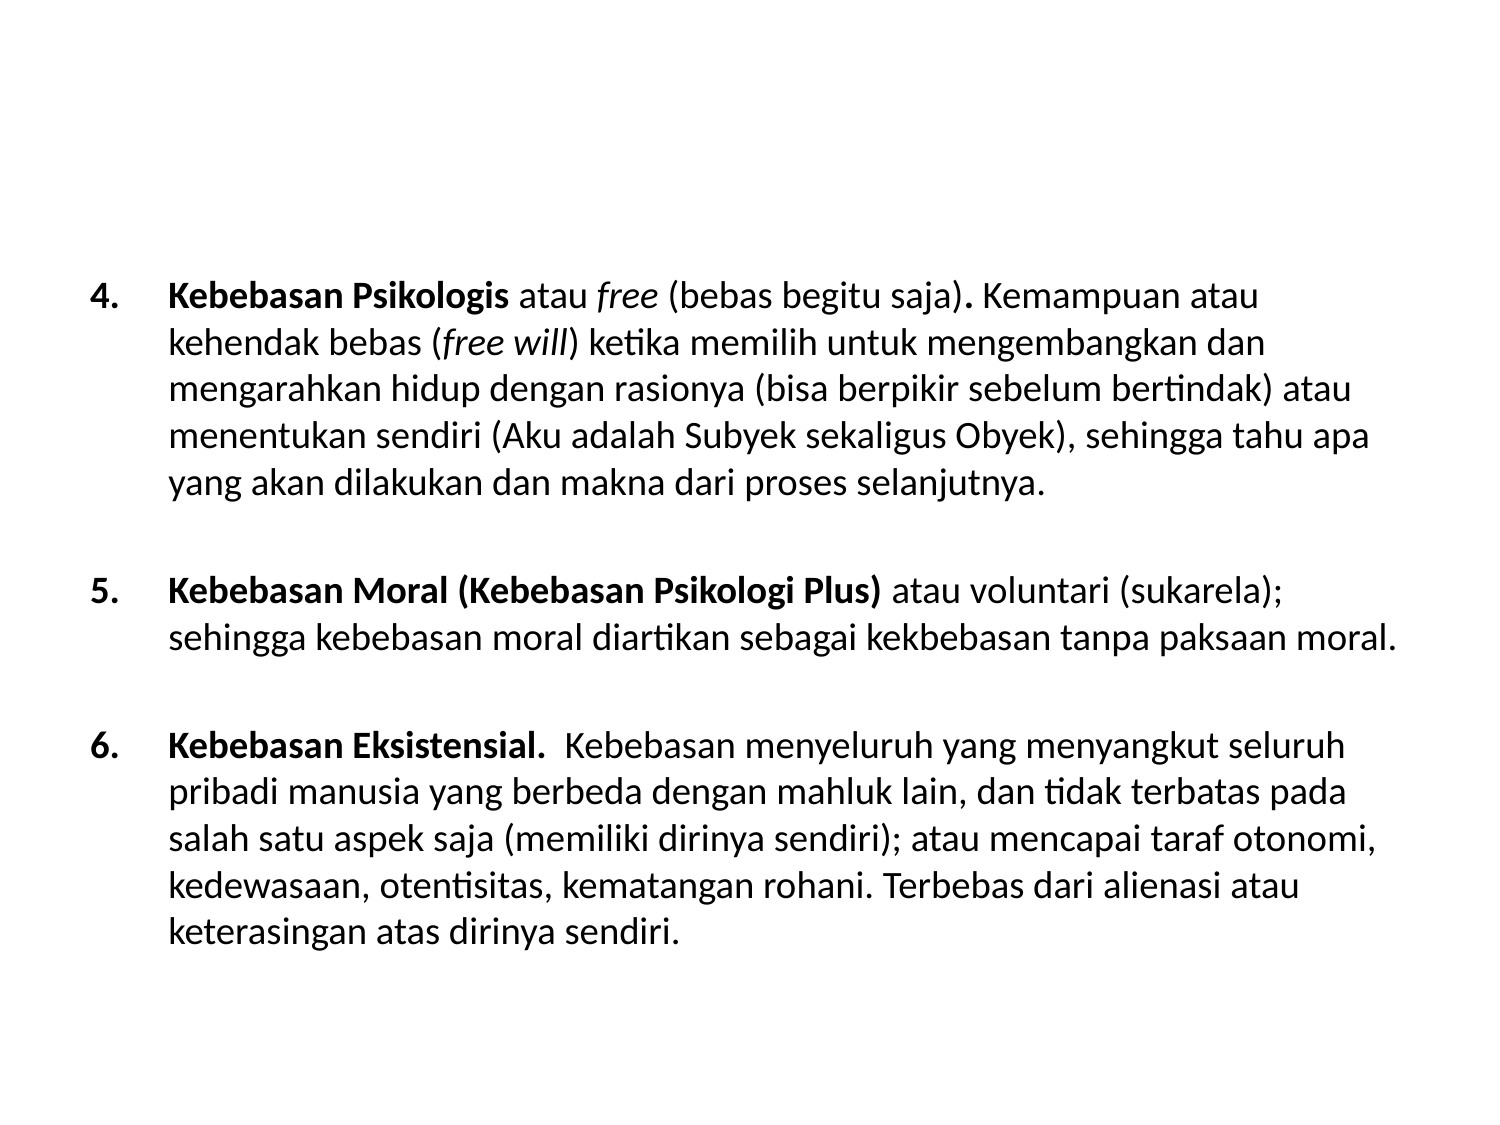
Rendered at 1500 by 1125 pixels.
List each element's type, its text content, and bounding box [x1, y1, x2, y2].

list Kebebasan Psikologis atau free (bebas begitu saja). Kemampuan atau kehendak bebas (free will) ketika memilih untuk mengembangkan dan mengarahkan hidup dengan rasionya (bisa berpikir sebelum bertindak) atau menentukan sendiri (Aku adalah Subyek sekaligus Obyek), sehingga tahu apa yang akan dilakukan dan makna dari proses selanjutnya. Kebebasan Moral (Kebebasan Psikologi Plus) atau voluntari (sukarela); sehingga kebebasan moral diartikan sebagai kekbebasan tanpa paksaan moral. Kebebasan Eksistensial. Kebebasan menyeluruh yang menyangkut seluruh pribadi manusia yang berbeda dengan mahluk lain, dan tidak terbatas pada salah satu aspek saja (memiliki dirinya sendiri); atau mencapai taraf otonomi, kedewasaan, otentisitas, kematangan rohani. Terbebas dari alienasi atau keterasingan atas dirinya sendiri. [75, 262, 1425, 1005]
